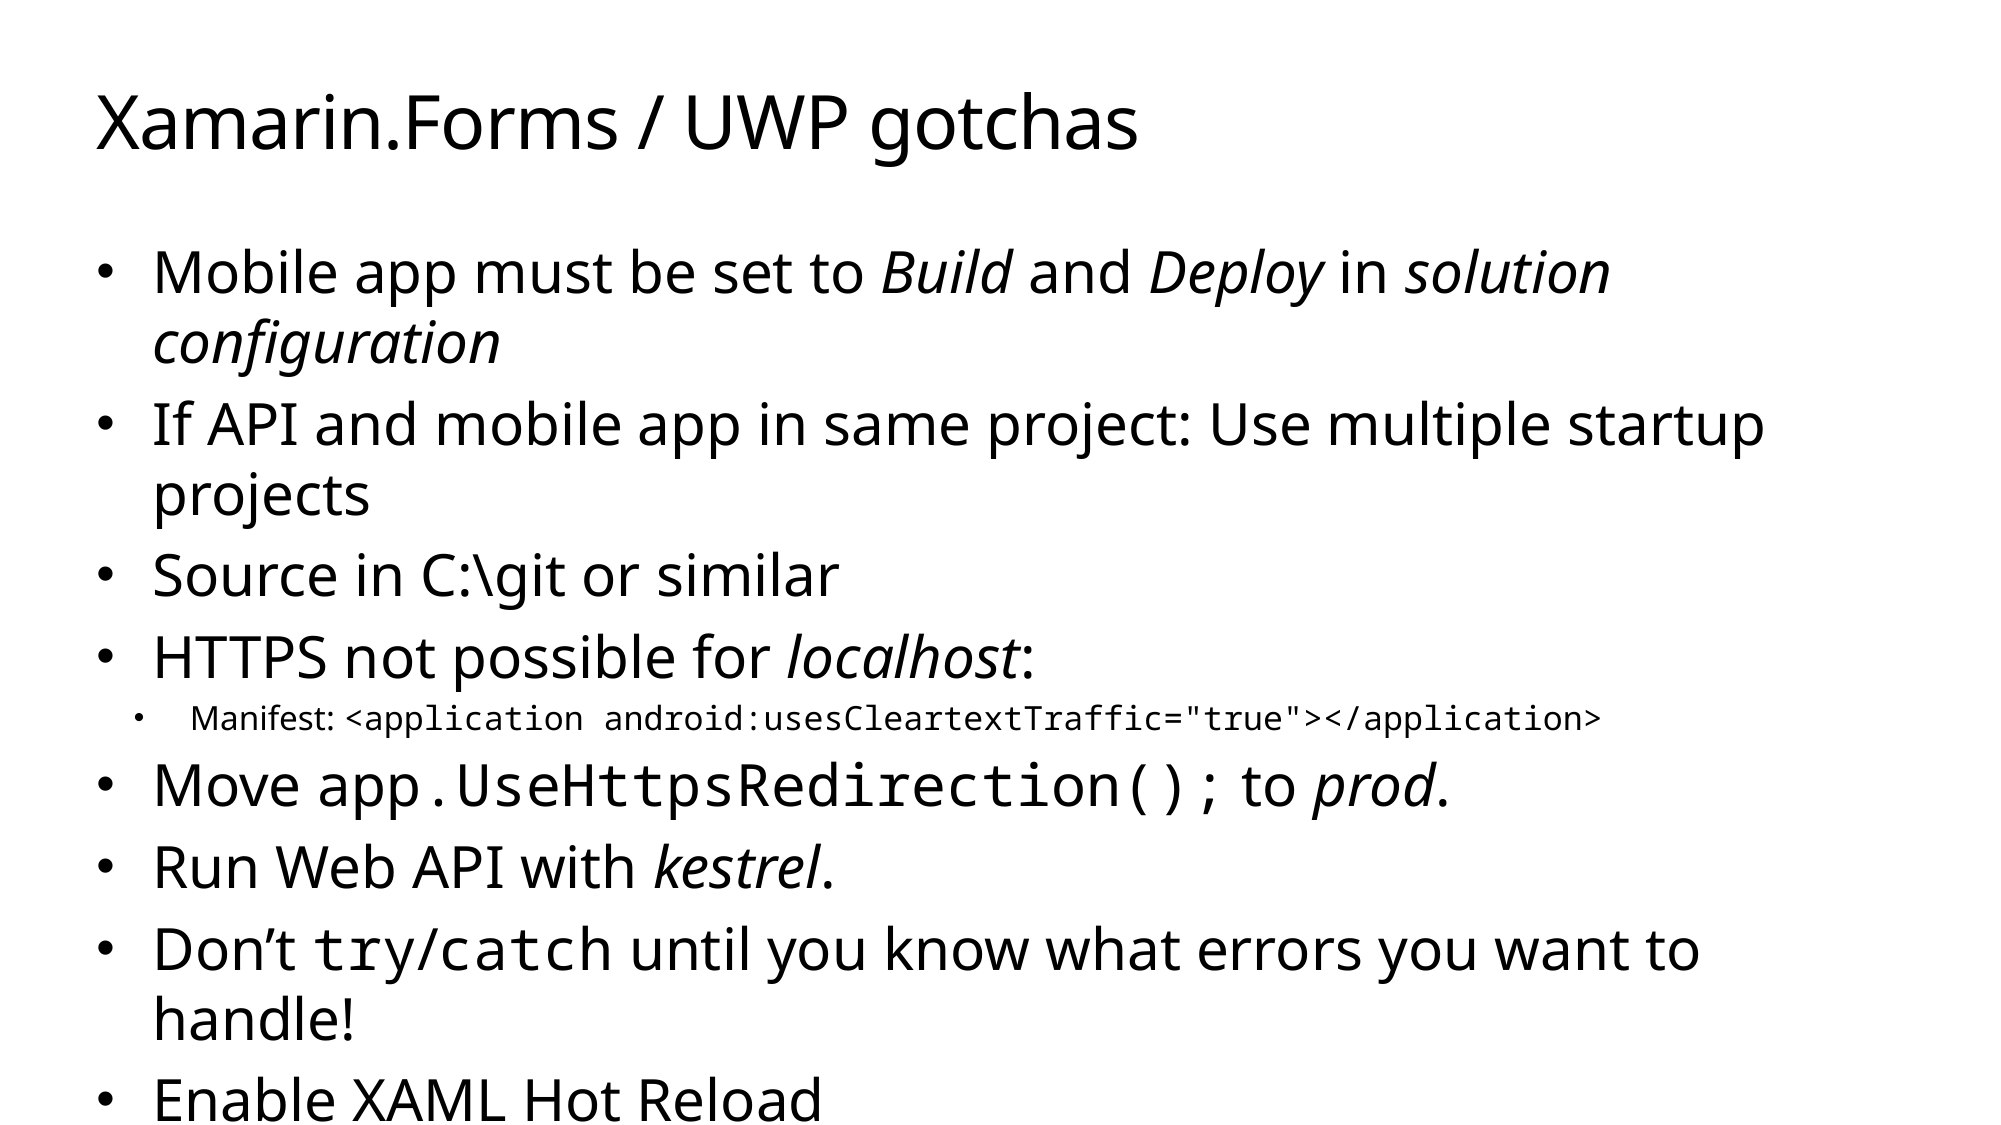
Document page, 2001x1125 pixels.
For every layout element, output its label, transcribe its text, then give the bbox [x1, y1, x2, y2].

title Xamarin.Forms / UWP gotchas [96, 75, 1904, 166]
list Mobile app must be set to Build and Deploy in solution configuration If API and mobile app in same project: Use multiple startup projects Source in C:\git or similar HTTPS not possible for localhost: Manifest: <application android:usesCleartextTraffic="true"></application> Move app.UseHttpsRedirection(); to prod. Run Web API with kestrel. Don’t try/catch until you know what errors you want to handle! Enable XAML Hot Reload [96, 235, 1904, 1019]
